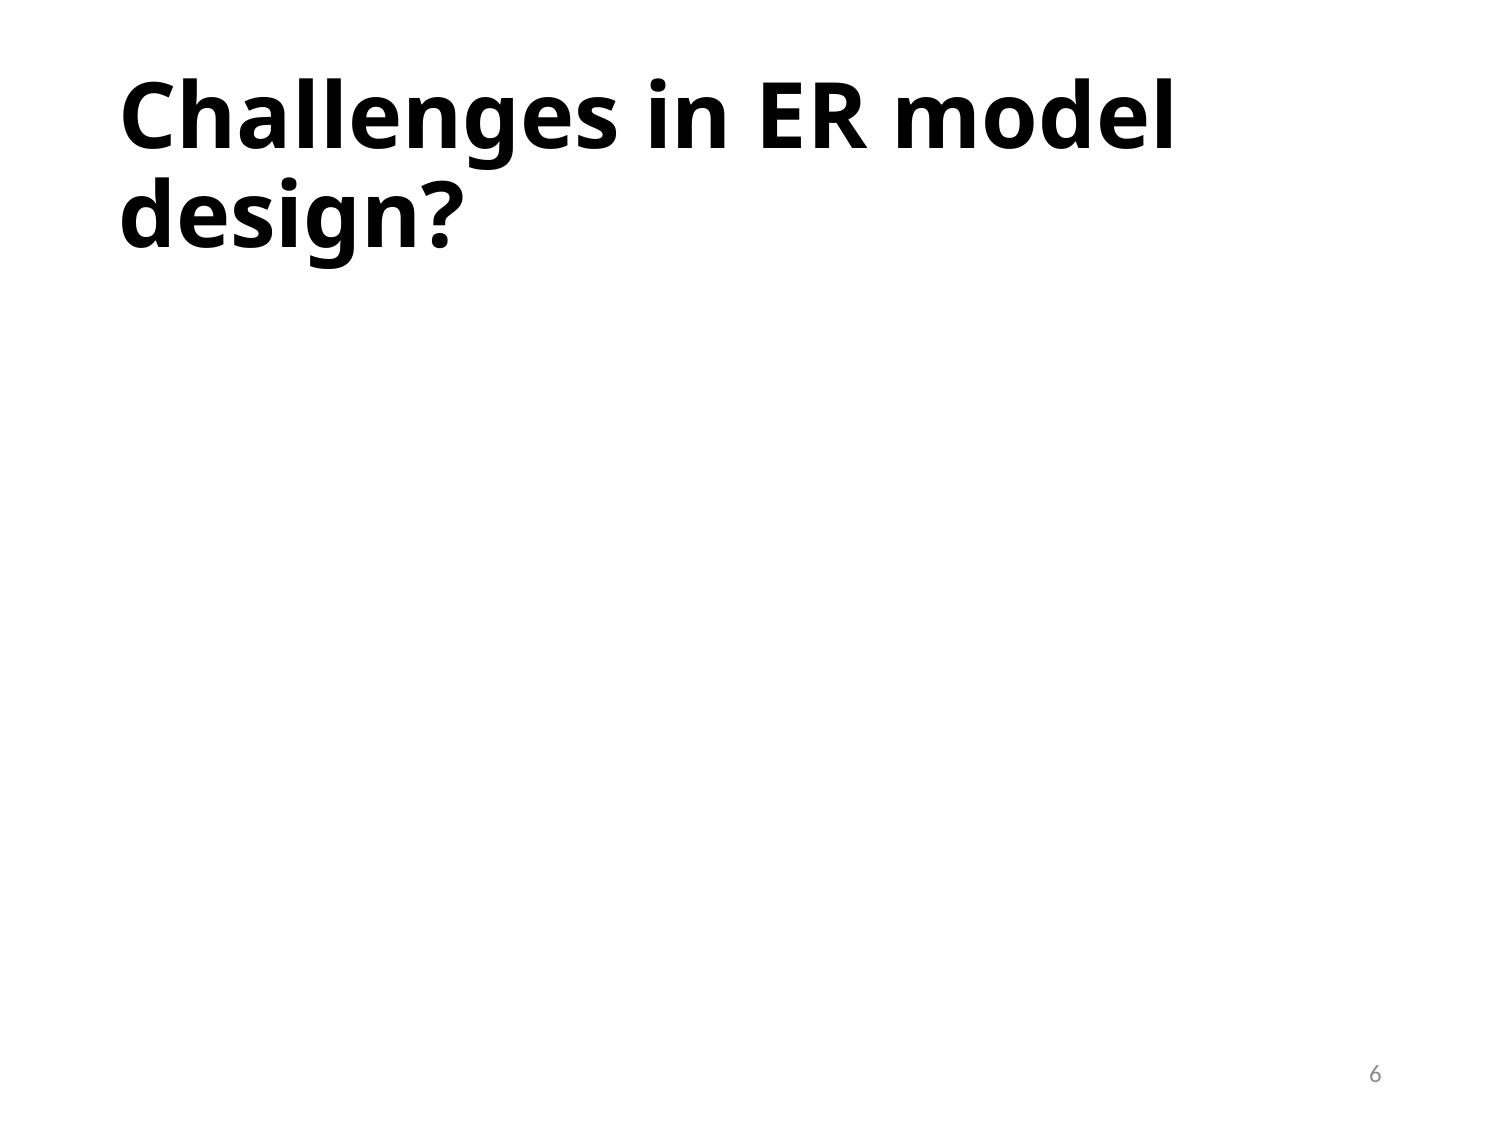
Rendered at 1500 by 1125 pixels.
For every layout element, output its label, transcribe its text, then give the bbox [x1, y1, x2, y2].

slide_number 6 [1059, 1042, 1397, 1103]
title Challenges in ER model design? [103, 59, 1397, 278]
